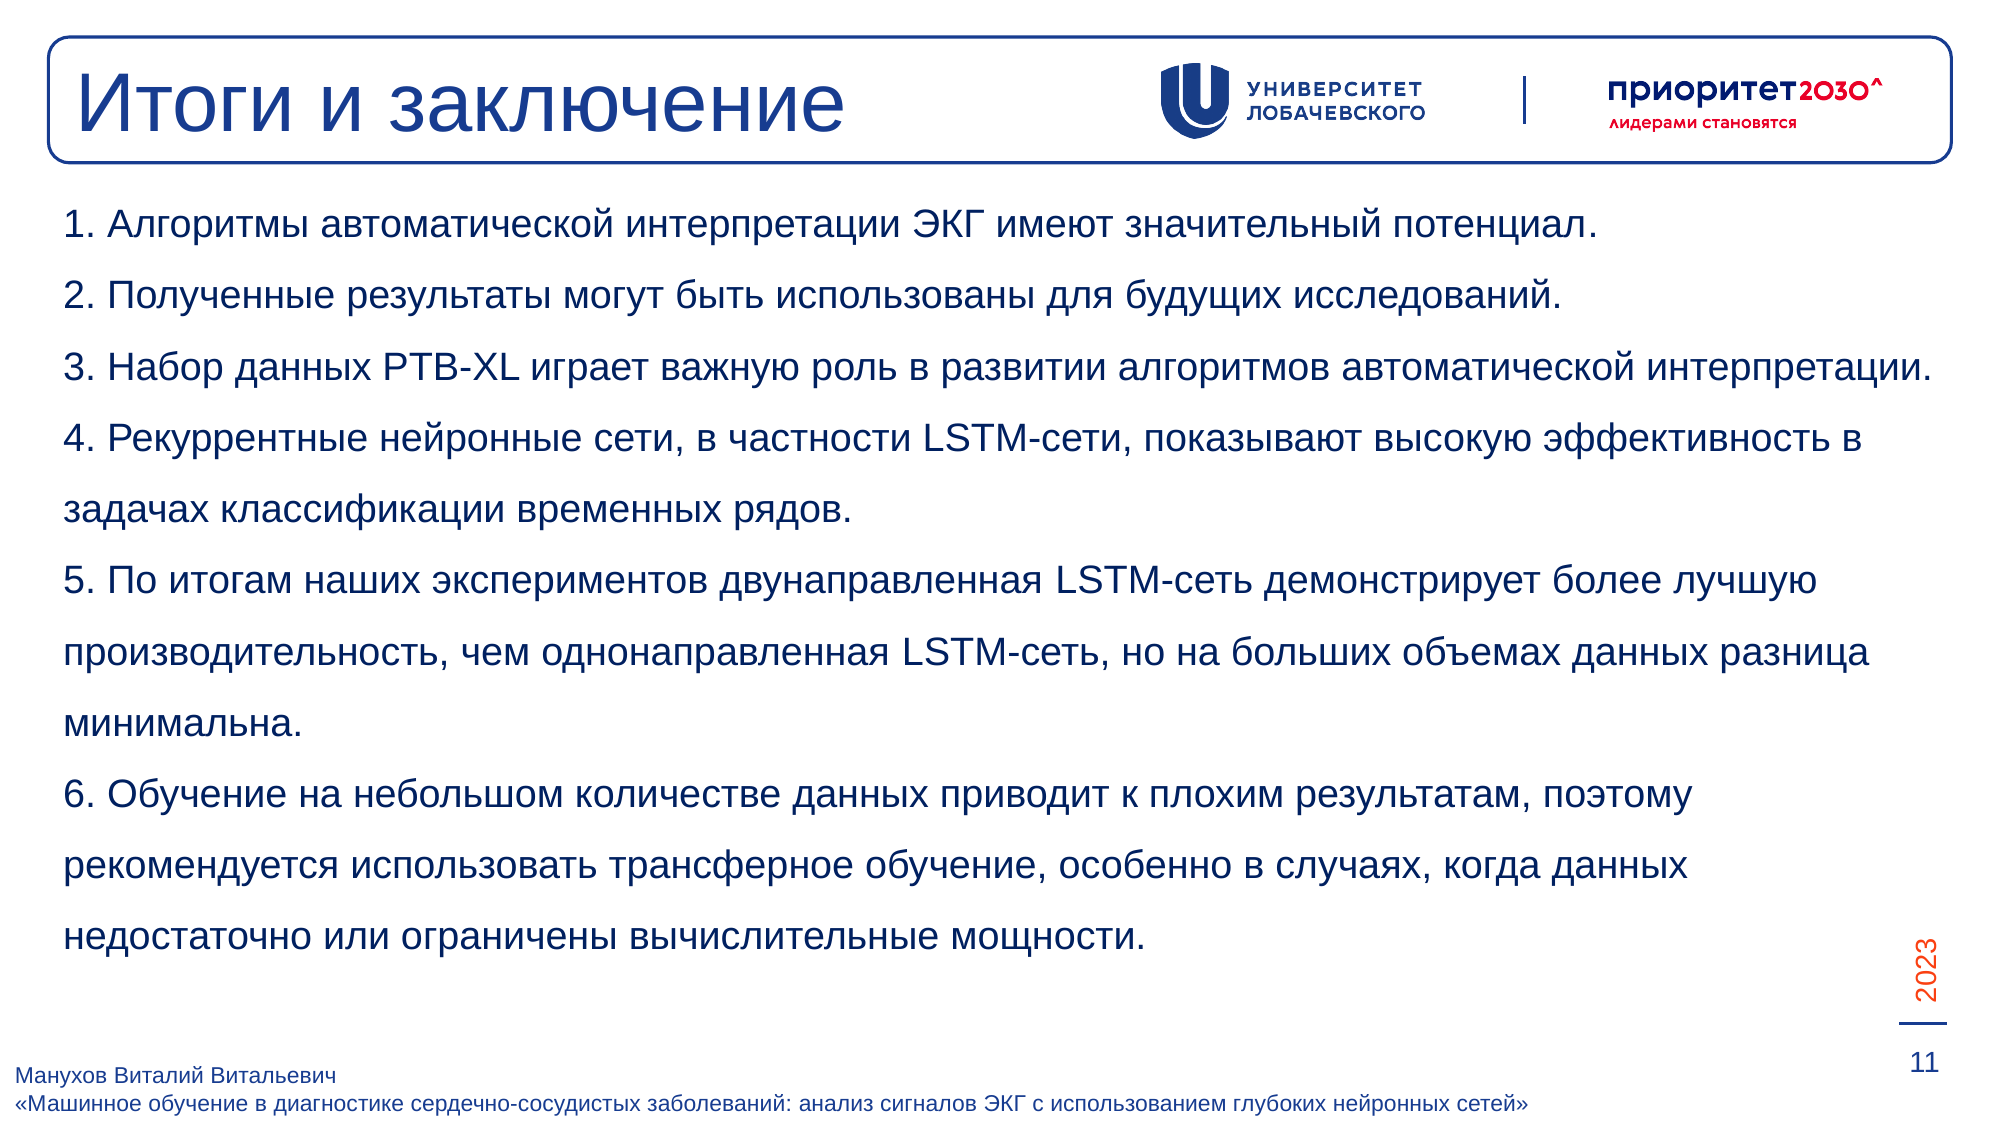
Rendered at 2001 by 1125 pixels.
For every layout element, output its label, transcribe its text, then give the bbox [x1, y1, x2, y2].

text_box Алгоритмы автоматической интерпретации ЭКГ имеют значительный потенциал. Полученные результаты могут быть использованы для будущих исследований. Набор данных PTB-XL играет важную роль в развитии алгоритмов автоматической интерпретации. Рекуррентные нейронные сети, в частности LSTM-сети, показывают высокую эффективность в задачах классификации временных рядов. 5. По итогам наших экспериментов двунаправленная LSTM-сеть демонстрирует более лучшую производительность, чем однонаправленная LSTM-сеть, но на больших объемах данных разница минимальна. 6. Обучение на небольшом количестве данных приводит к плохим результатам, поэтому рекомендуется использовать трансферное обучение, особенно в случаях, когда данных недостаточно или ограничены вычислительные мощности. [48, 166, 1952, 1013]
picture [1160, 63, 1425, 139]
text_box Манухов Виталий Витальевич «Машинное обучение в диагностике сердечно-сосудистых заболеваний: анализ сигналов ЭКГ с использованием глубоких нейронных сетей» [0, 1053, 1893, 1124]
picture [1609, 78, 1883, 132]
text_box 2023 [1899, 1013, 1950, 1018]
text_box 11 [1889, 1035, 1960, 1086]
text_box [47, 35, 1953, 164]
text_box Итоги и заключение [60, 41, 1144, 156]
